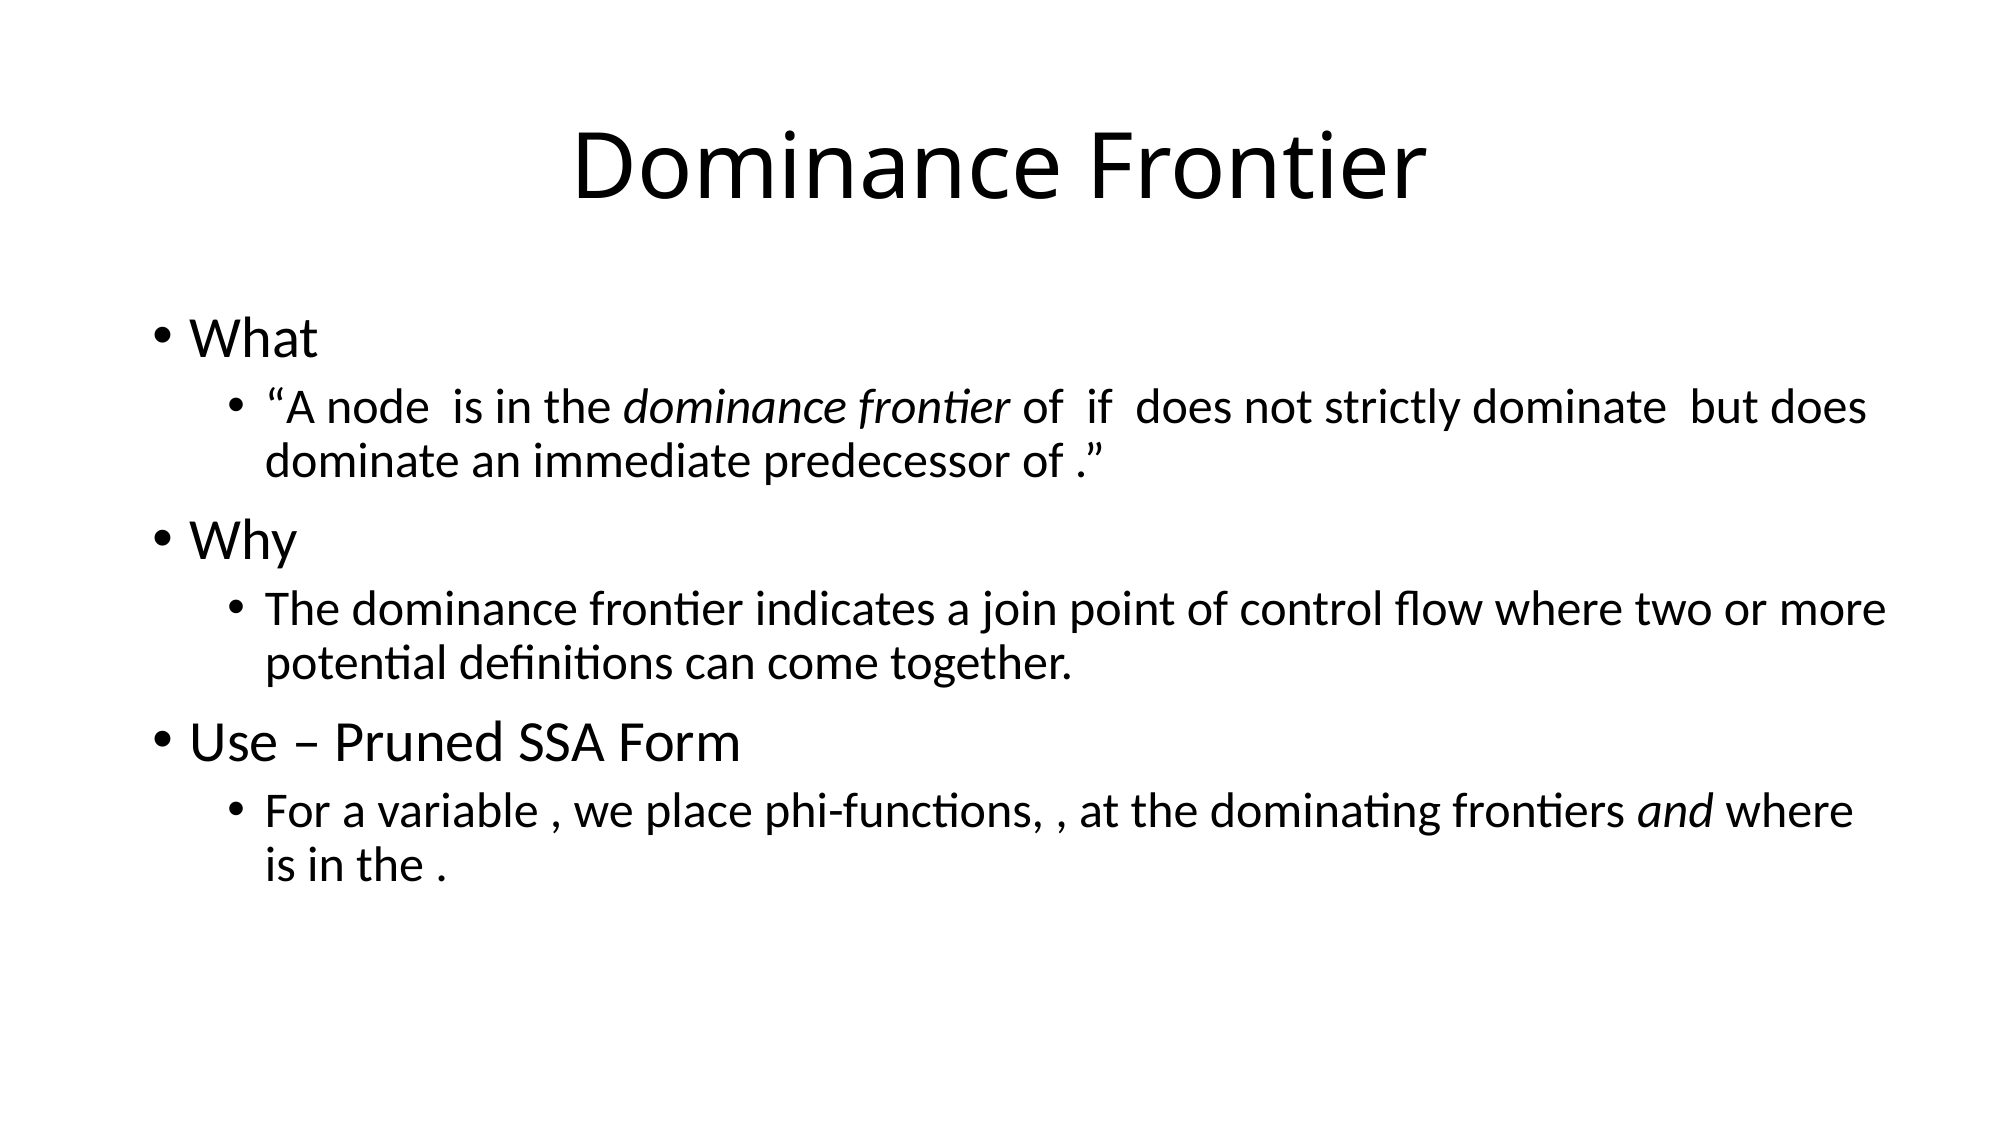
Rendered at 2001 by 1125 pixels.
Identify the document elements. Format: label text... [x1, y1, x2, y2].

title Dominance Frontier [137, 59, 1863, 278]
